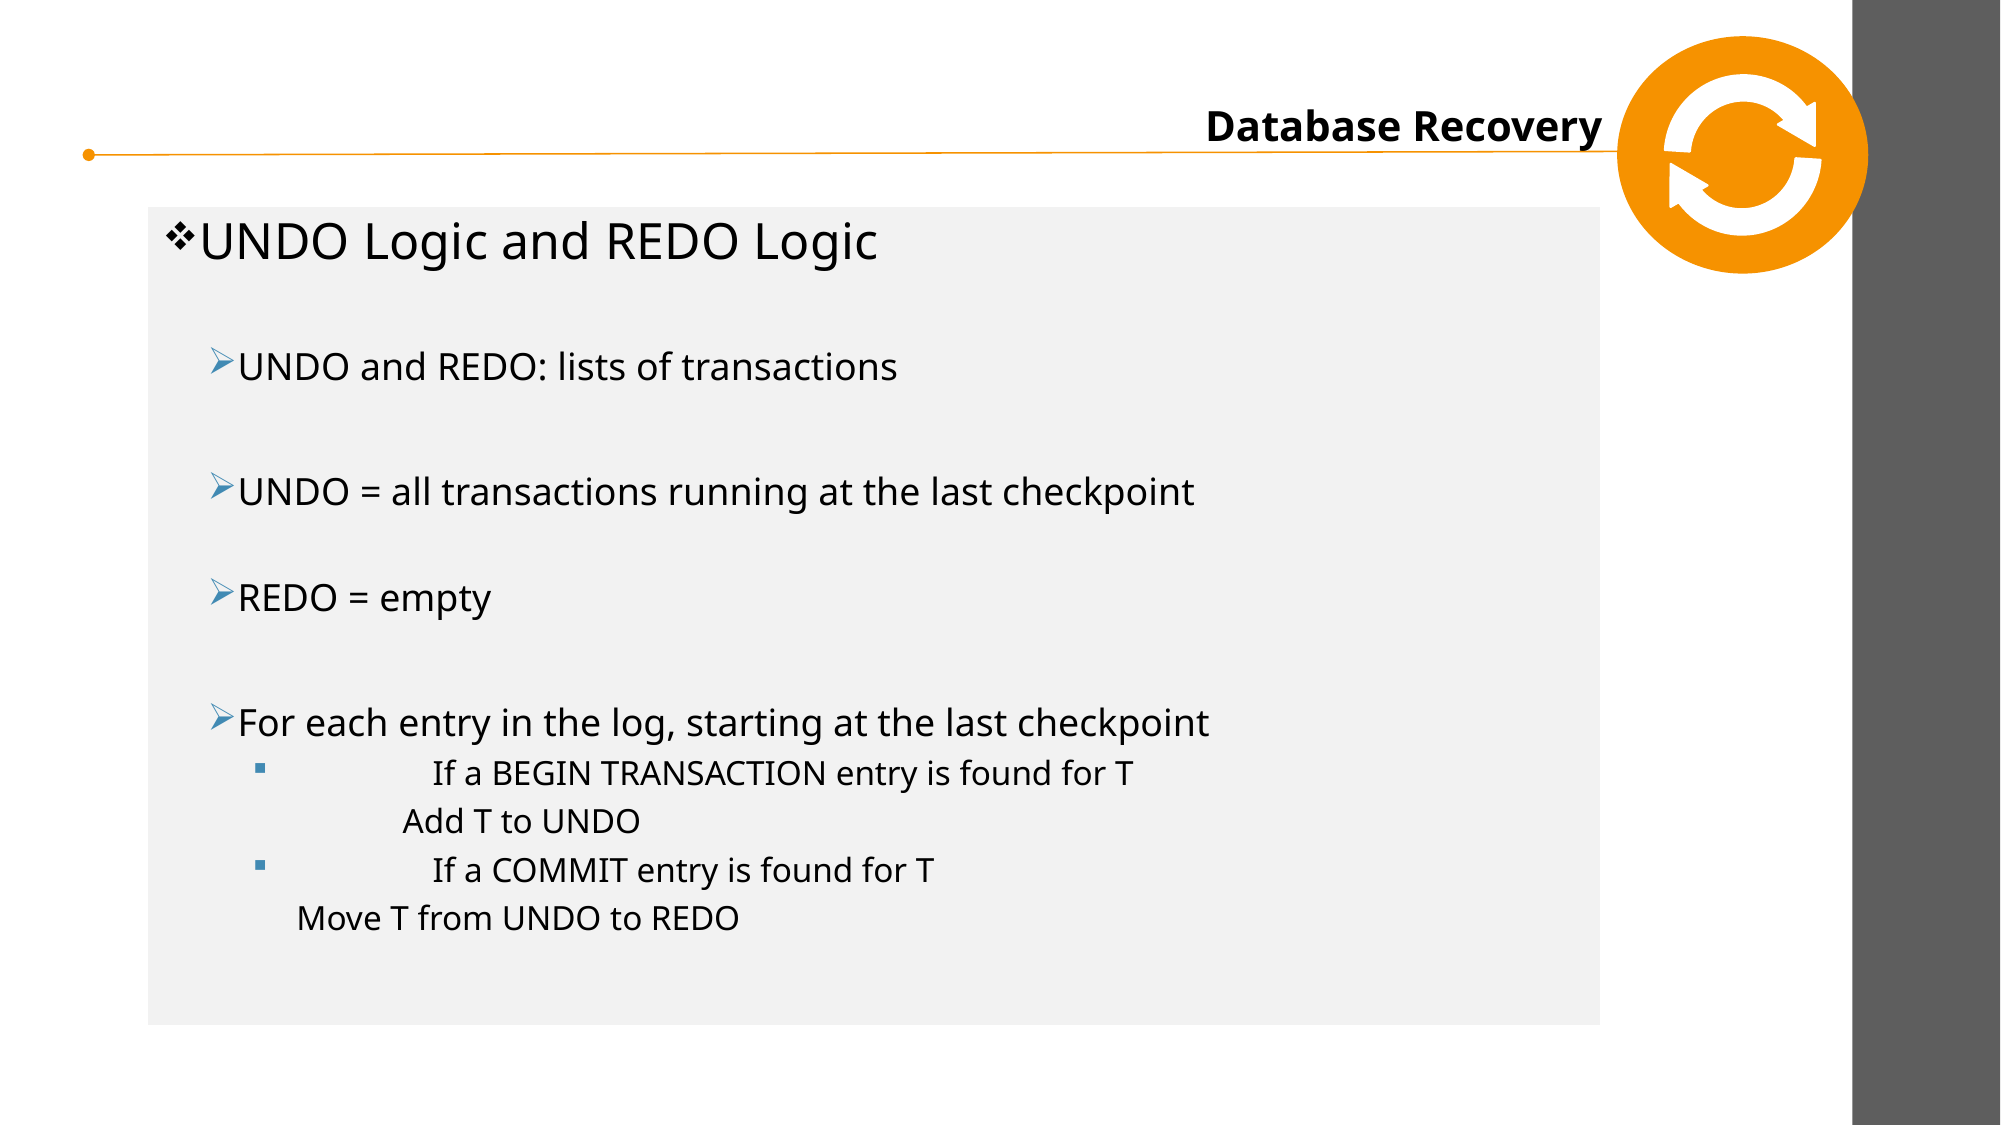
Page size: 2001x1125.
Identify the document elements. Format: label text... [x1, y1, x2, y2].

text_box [88, 35, 1869, 274]
list UNDO Logic and REDO Logic UNDO and REDO: lists of transactions UNDO = all transactions running at the last checkpoint REDO = empty For each entry in the log, starting at the last checkpoint If a BEGIN TRANSACTION entry is found for T Add T to UNDO If a COMMIT entry is found for T Move T from UNDO to REDO [147, 286, 1601, 1026]
